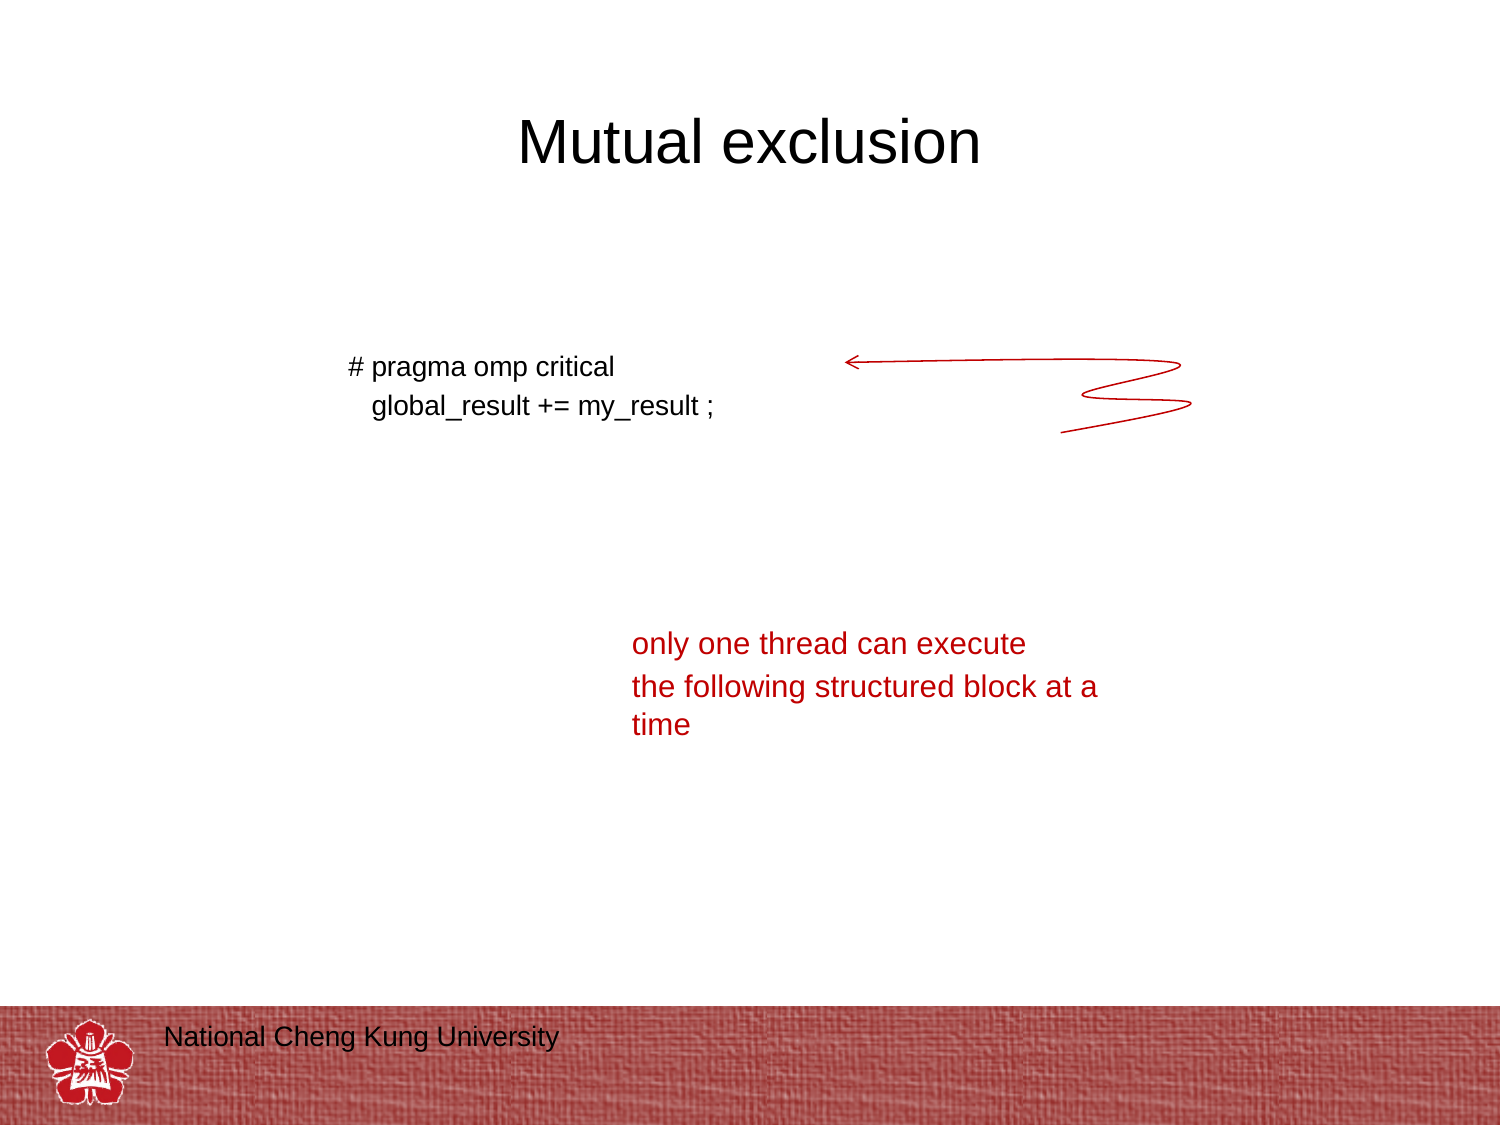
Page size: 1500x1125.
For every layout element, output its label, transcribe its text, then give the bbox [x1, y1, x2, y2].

text_box # pragma omp critical global_result += my_result ; [333, 341, 1094, 429]
text_box [844, 354, 1192, 433]
title Mutual exclusion [75, 45, 1425, 233]
picture [29, 1006, 148, 1125]
text_box only one thread can execute the following structured block at a time [617, 615, 1180, 749]
